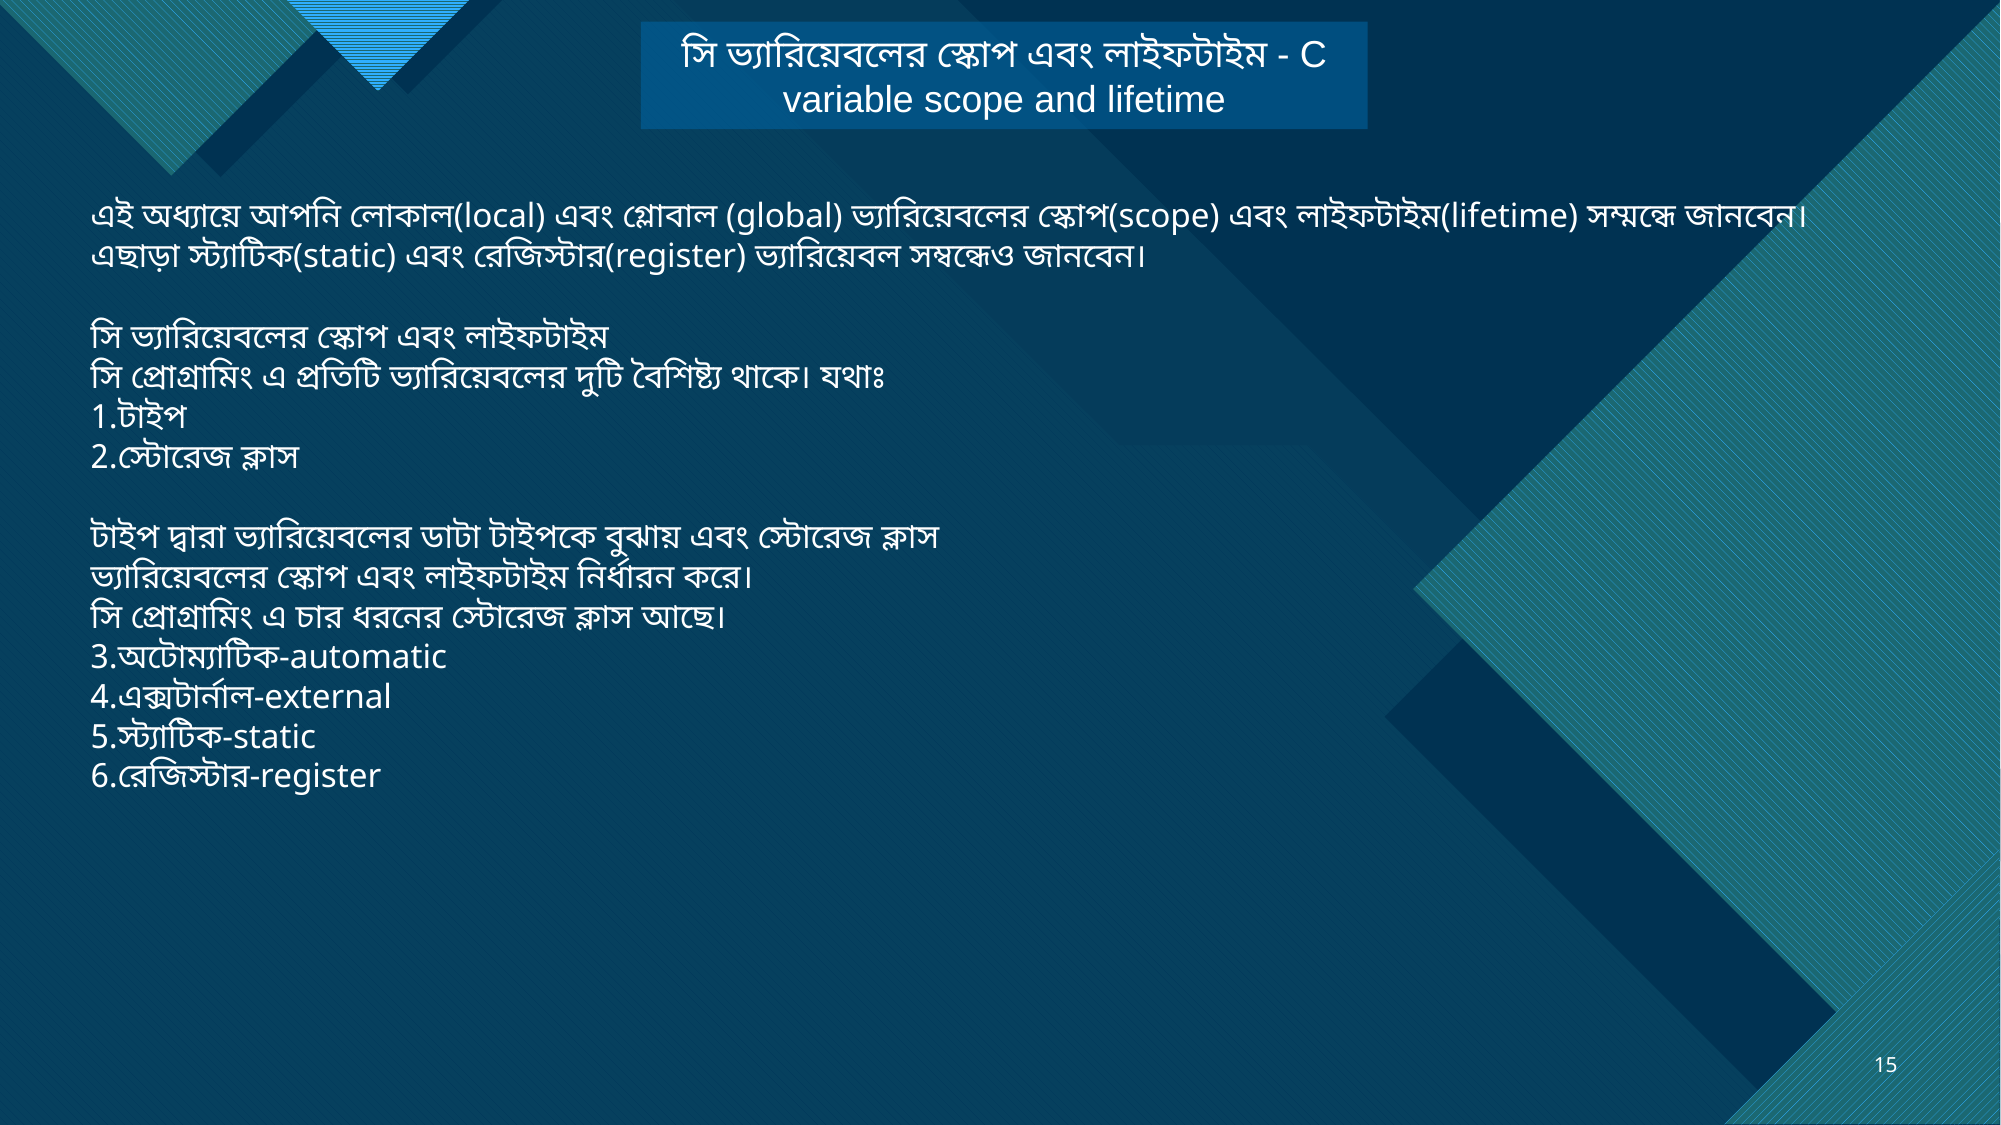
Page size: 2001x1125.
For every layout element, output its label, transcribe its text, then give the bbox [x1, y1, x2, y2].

text_box সি ভ্যারিয়েবলের স্কোপ এবং লাইফটাইম সি প্রোগ্রামিং এ প্রতিটি ভ্যারিয়েবলের দুটি বৈশিষ্ট্য থাকে। যথাঃ টাইপ স্টোরেজ ক্লাস টাইপ দ্বারা ভ্যারিয়েবলের ডাটা টাইপকে বুঝায় এবং স্টোরেজ ক্লাস ভ্যারিয়েবলের স্কোপ এবং লাইফটাইম নির্ধারন করে। সি প্রোগ্রামিং এ চার ধরনের স্টোরেজ ক্লাস আছে। অটোম্যাটিক-automatic এক্সটার্নাল-external স্ট্যাটিক-static রেজিস্টার-register [75, 308, 1076, 802]
text_box এই অধ্যায়ে আপনি লোকাল(local) এবং গ্লোবাল (global) ভ্যারিয়েবলের স্কোপ(scope) এবং লাইফটাইম(lifetime) সম্মন্ধে জানবেন। এছাড়া স্ট্যাটিক(static) এবং রেজিস্টার(register) ভ্যারিয়েবল সম্বন্ধেও জানবেন। [75, 187, 1846, 282]
text_box সি ভ্যারিয়েবলের স্কোপ এবং লাইফটাইম - C variable scope and lifetime [640, 21, 1369, 130]
text_box n = getInteger(); ফাংশনের ফাঁকা বন্ধনী নির্দেশ করে যে, ফাংশনের মধ্য দিয়ে কোন ভ্যালু অতিক্রম করবে এবং ফাংশন থেকে রিটার্ন ভ্যালু n ভ্যারিয়েবলে এসাইন হবে। এখানে getInteger() ফাংশন ইউজার থেকে ইনপুট গ্রহণ করে এবং ইহা রিটার্ন করে। সংখ্যাটি মৌলিক কিনা চেক করার জন্য কোড main() ফাংশনে রয়েছে। [1415, 427, 2001, 1125]
slide_number 15 [1845, 1035, 1913, 1096]
